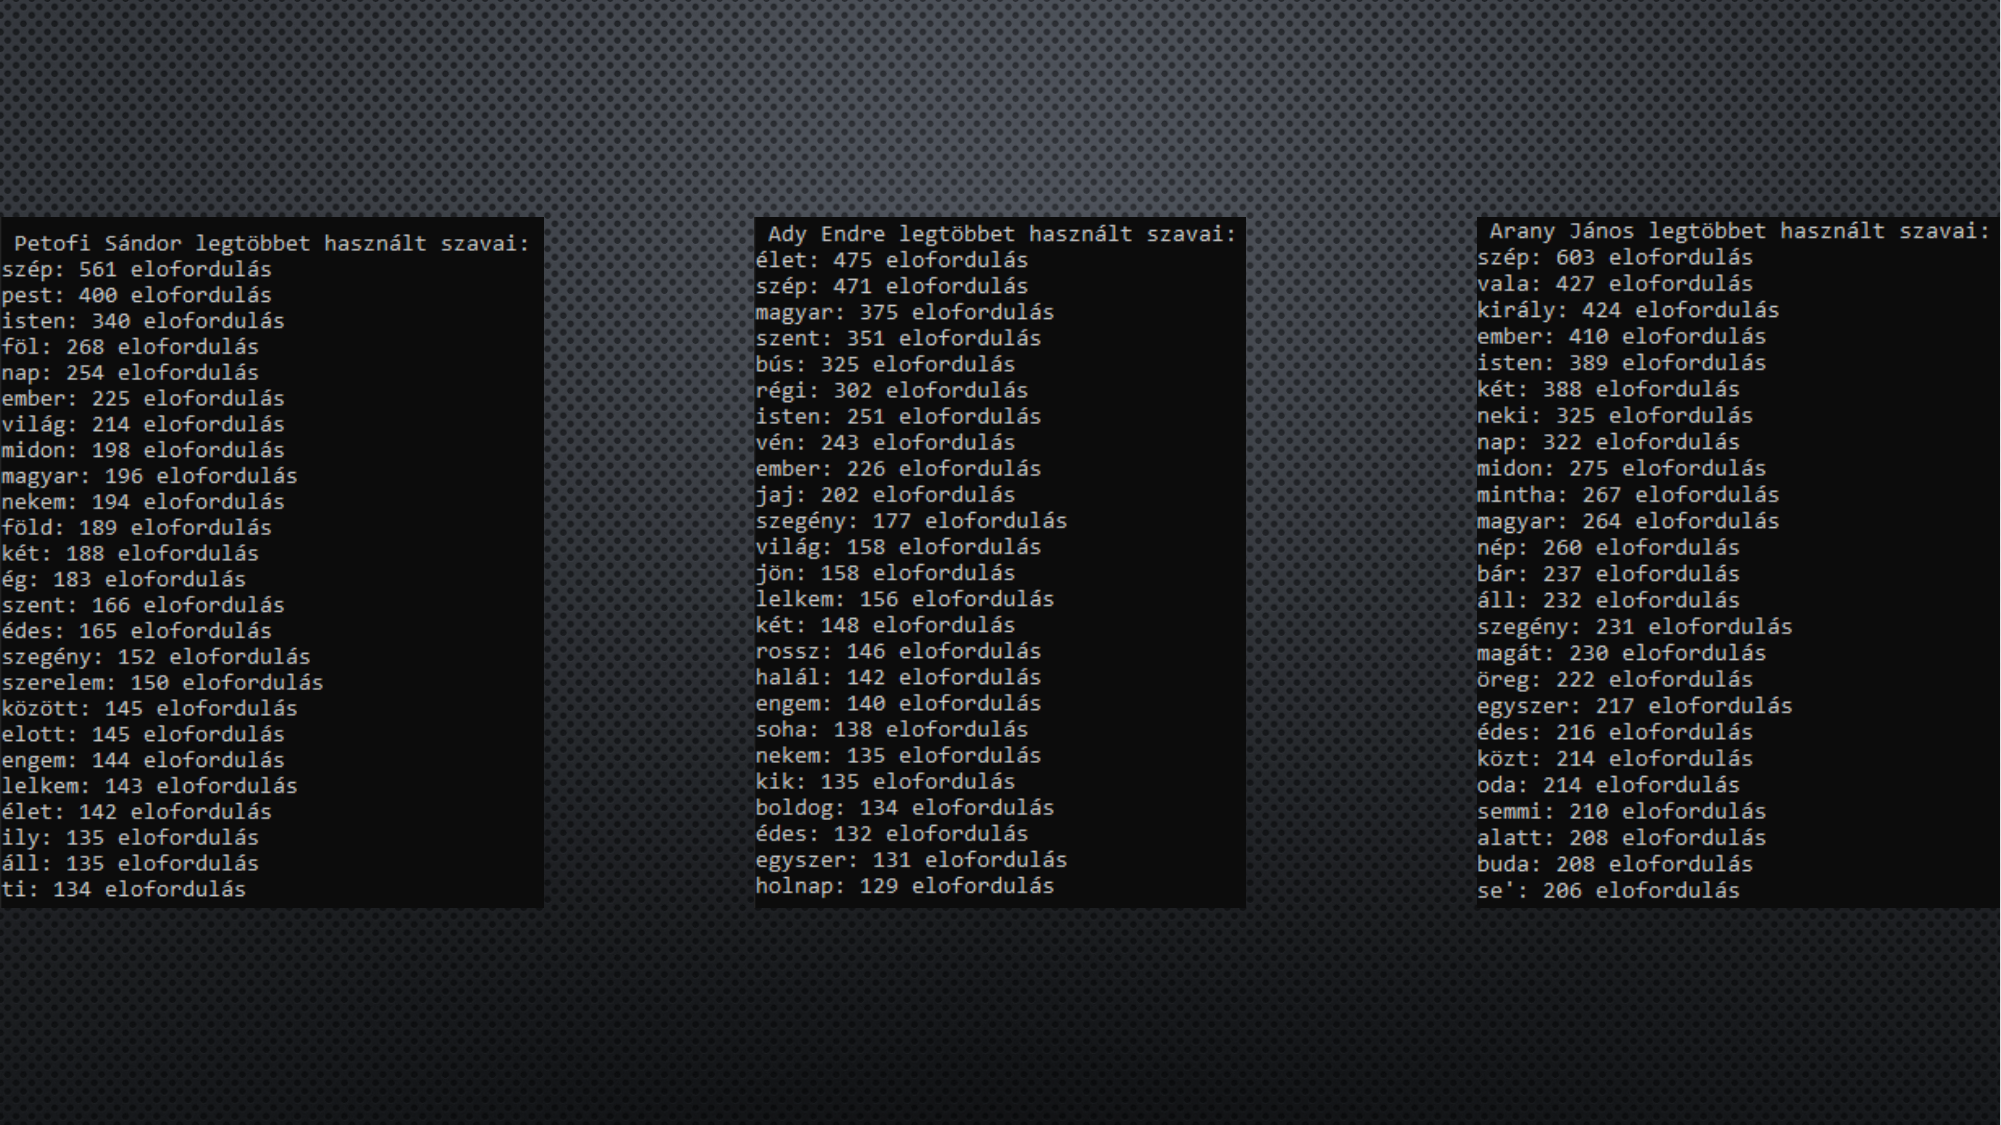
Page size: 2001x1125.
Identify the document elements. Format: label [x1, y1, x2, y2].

picture [1477, 217, 2000, 908]
picture [0, 217, 544, 908]
picture [753, 217, 1247, 908]
